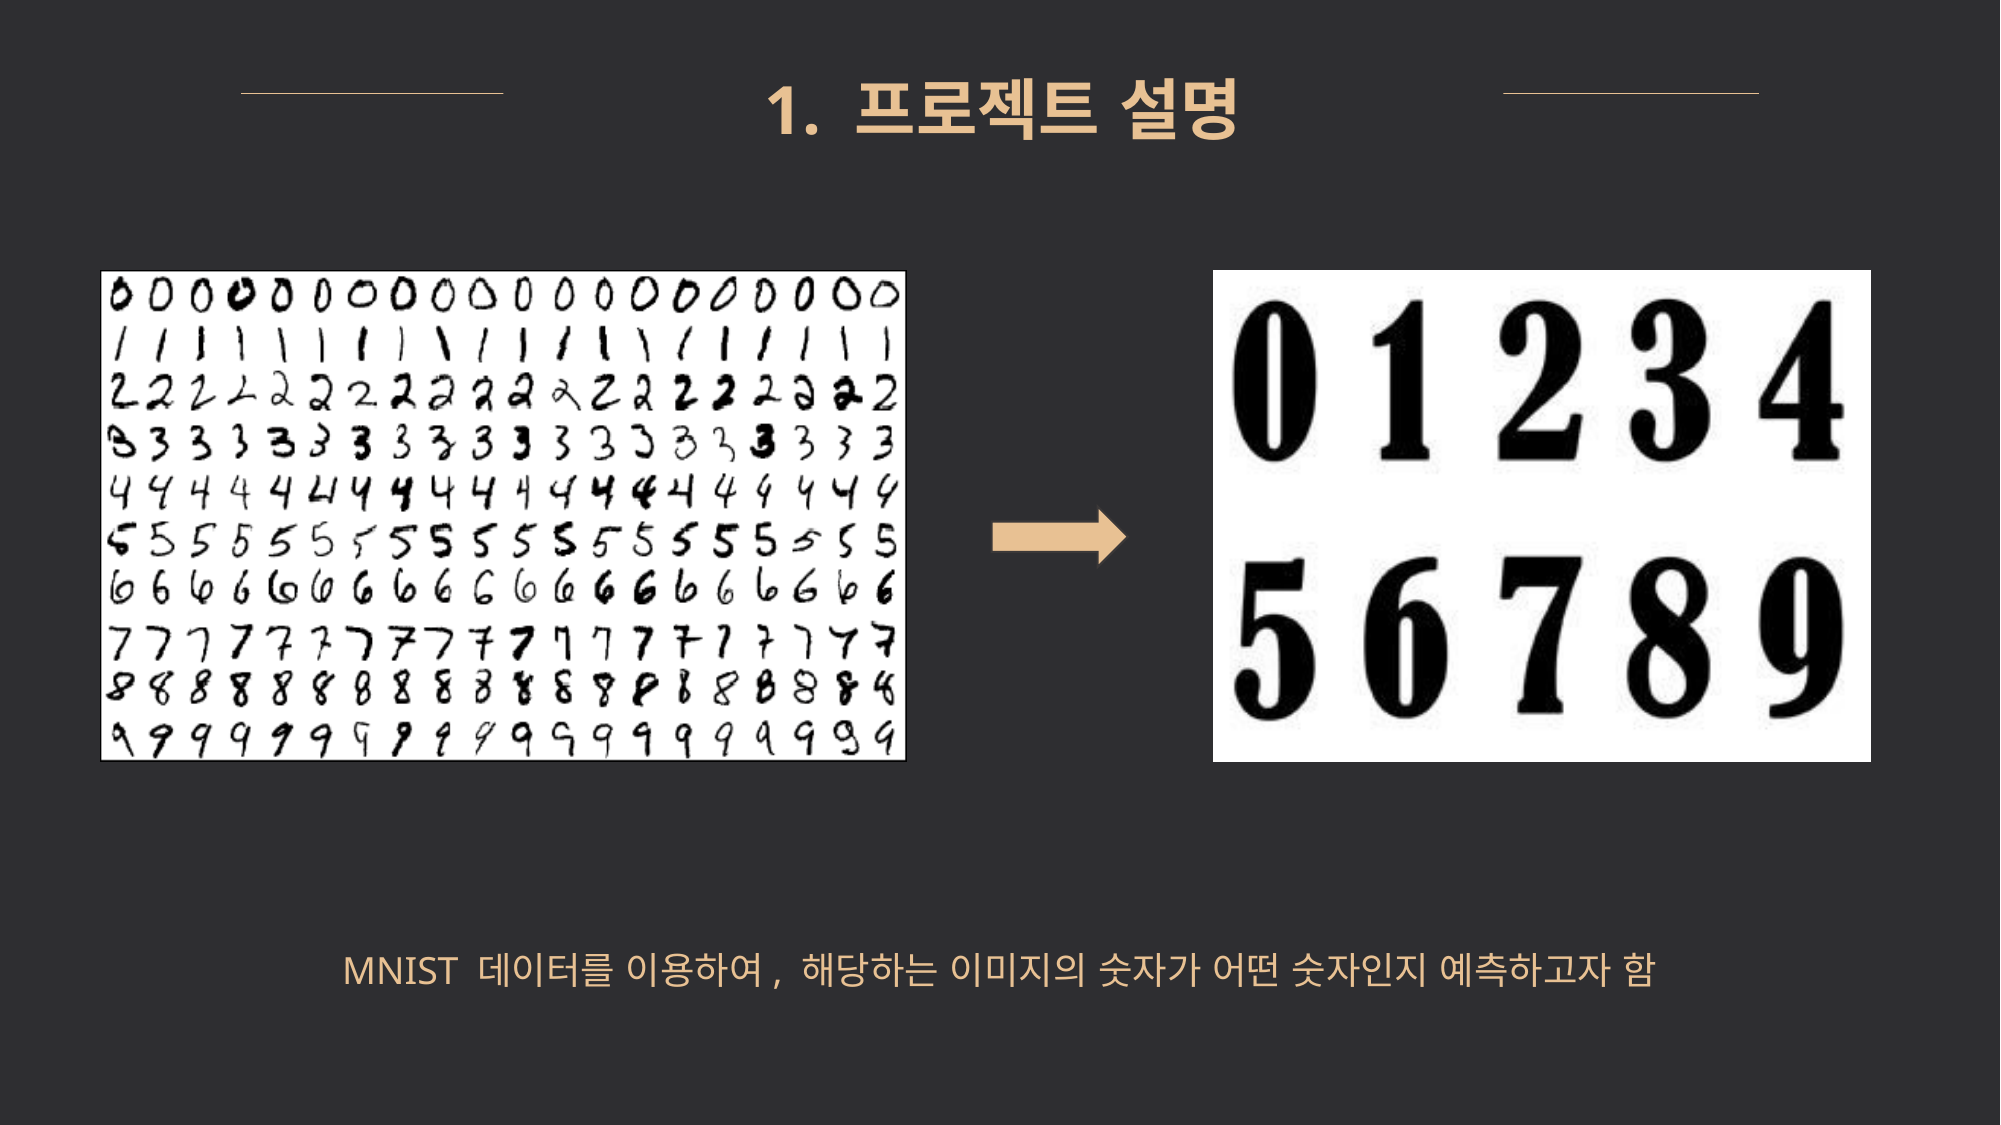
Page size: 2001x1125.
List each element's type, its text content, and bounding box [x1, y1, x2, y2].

text_box [990, 503, 1130, 570]
text_box 1. 프로젝트 설명 [503, 94, 1504, 156]
picture [1213, 270, 1871, 762]
picture [100, 270, 907, 762]
text_box 1. 프로젝트 설명 [503, 20, 1504, 93]
text_box MNIST 데이터를 이용하여, 해당하는 이미지의 숫자가 어떤 숫자인지 예측하고자 함 [48, 940, 1951, 1000]
